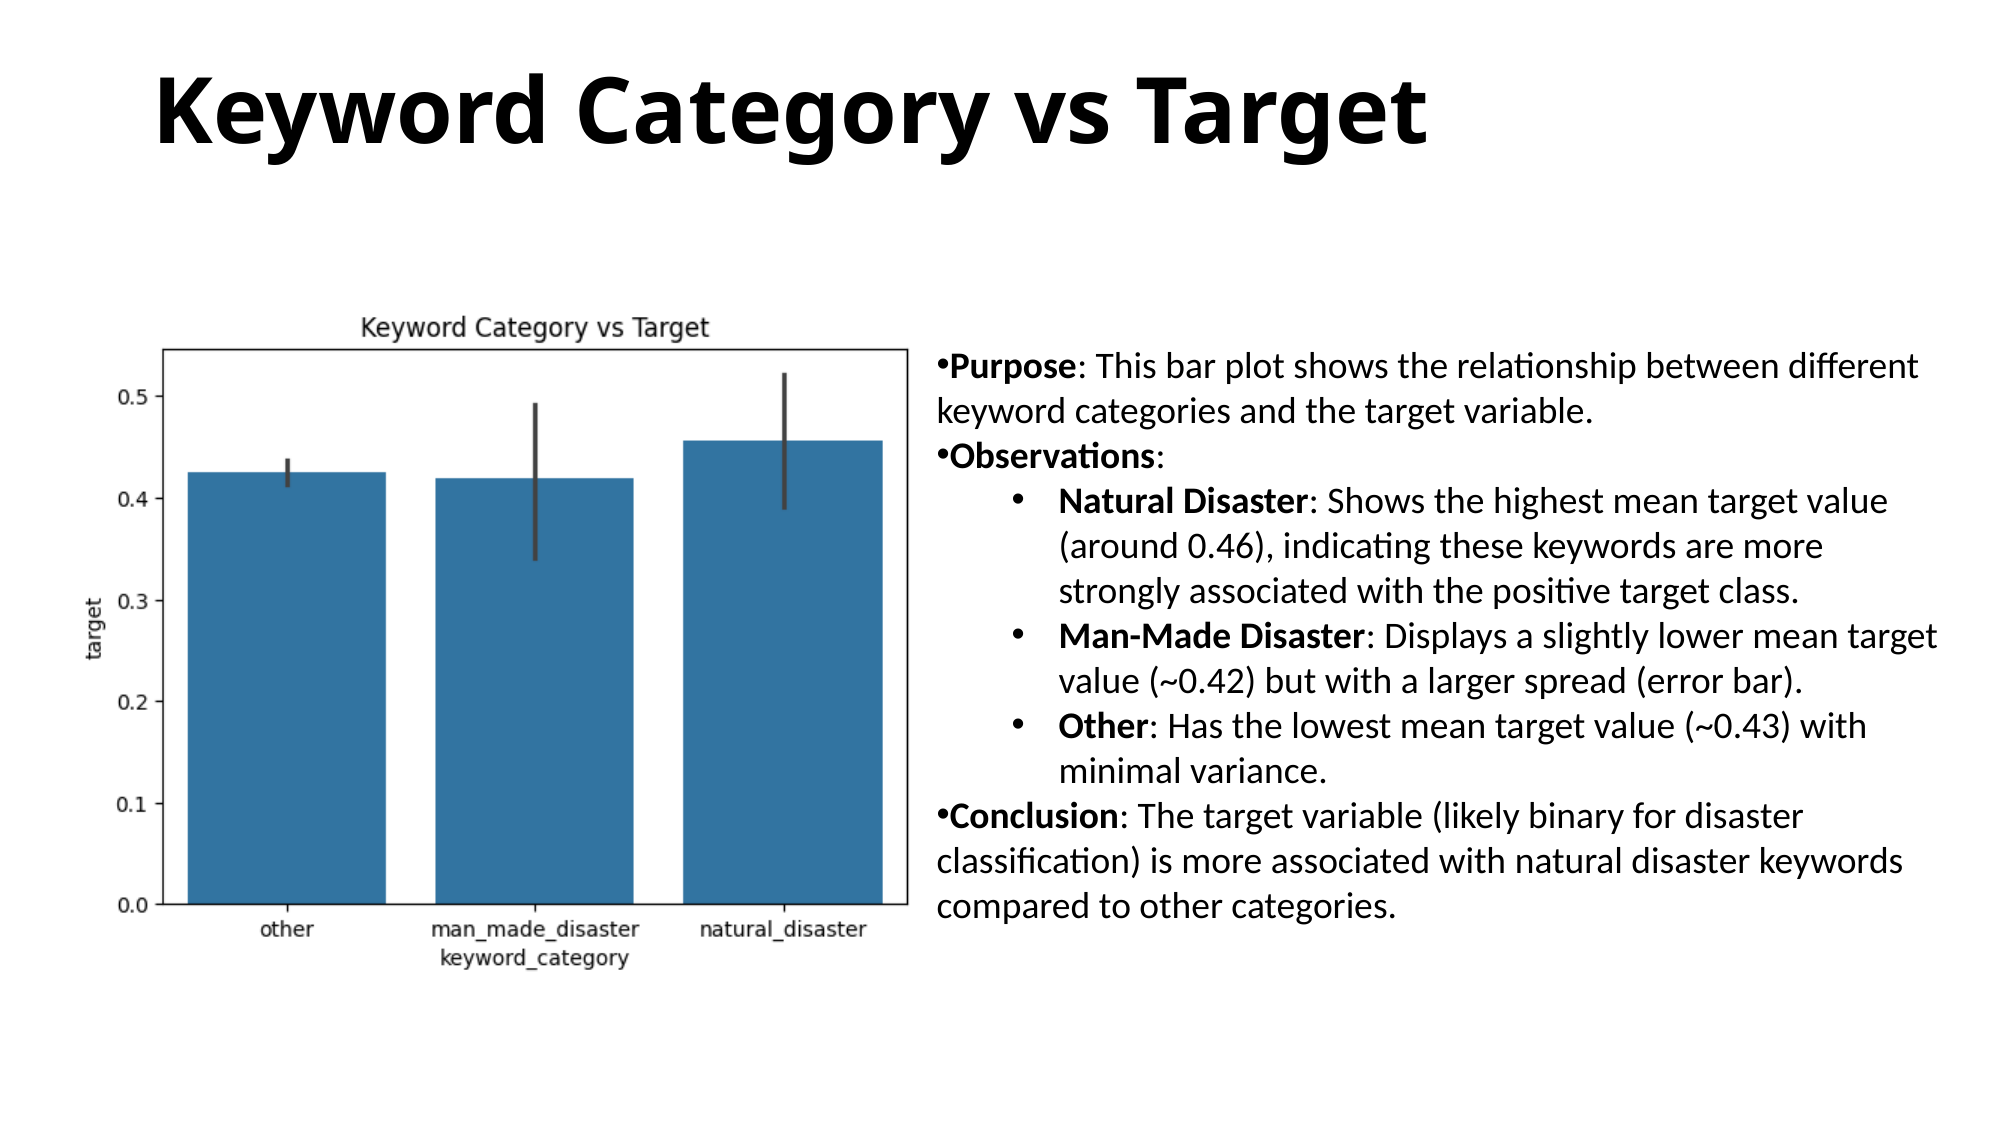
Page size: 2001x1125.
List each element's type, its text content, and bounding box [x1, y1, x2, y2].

text_box Purpose: This bar plot shows the relationship between different keyword categories and the target variable. Observations: Natural Disaster: Shows the highest mean target value (around 0.46), indicating these keywords are more strongly associated with the positive target class. Man-Made Disaster: Displays a slightly lower mean target value (~0.42) but with a larger spread (error bar). Other: Has the lowest mean target value (~0.43) with minimal variance. Conclusion: The target variable (likely binary for disaster classification) is more associated with natural disaster keywords compared to other categories. [922, 333, 1957, 978]
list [71, 301, 922, 985]
title Keyword Category vs Target [137, 59, 1863, 278]
